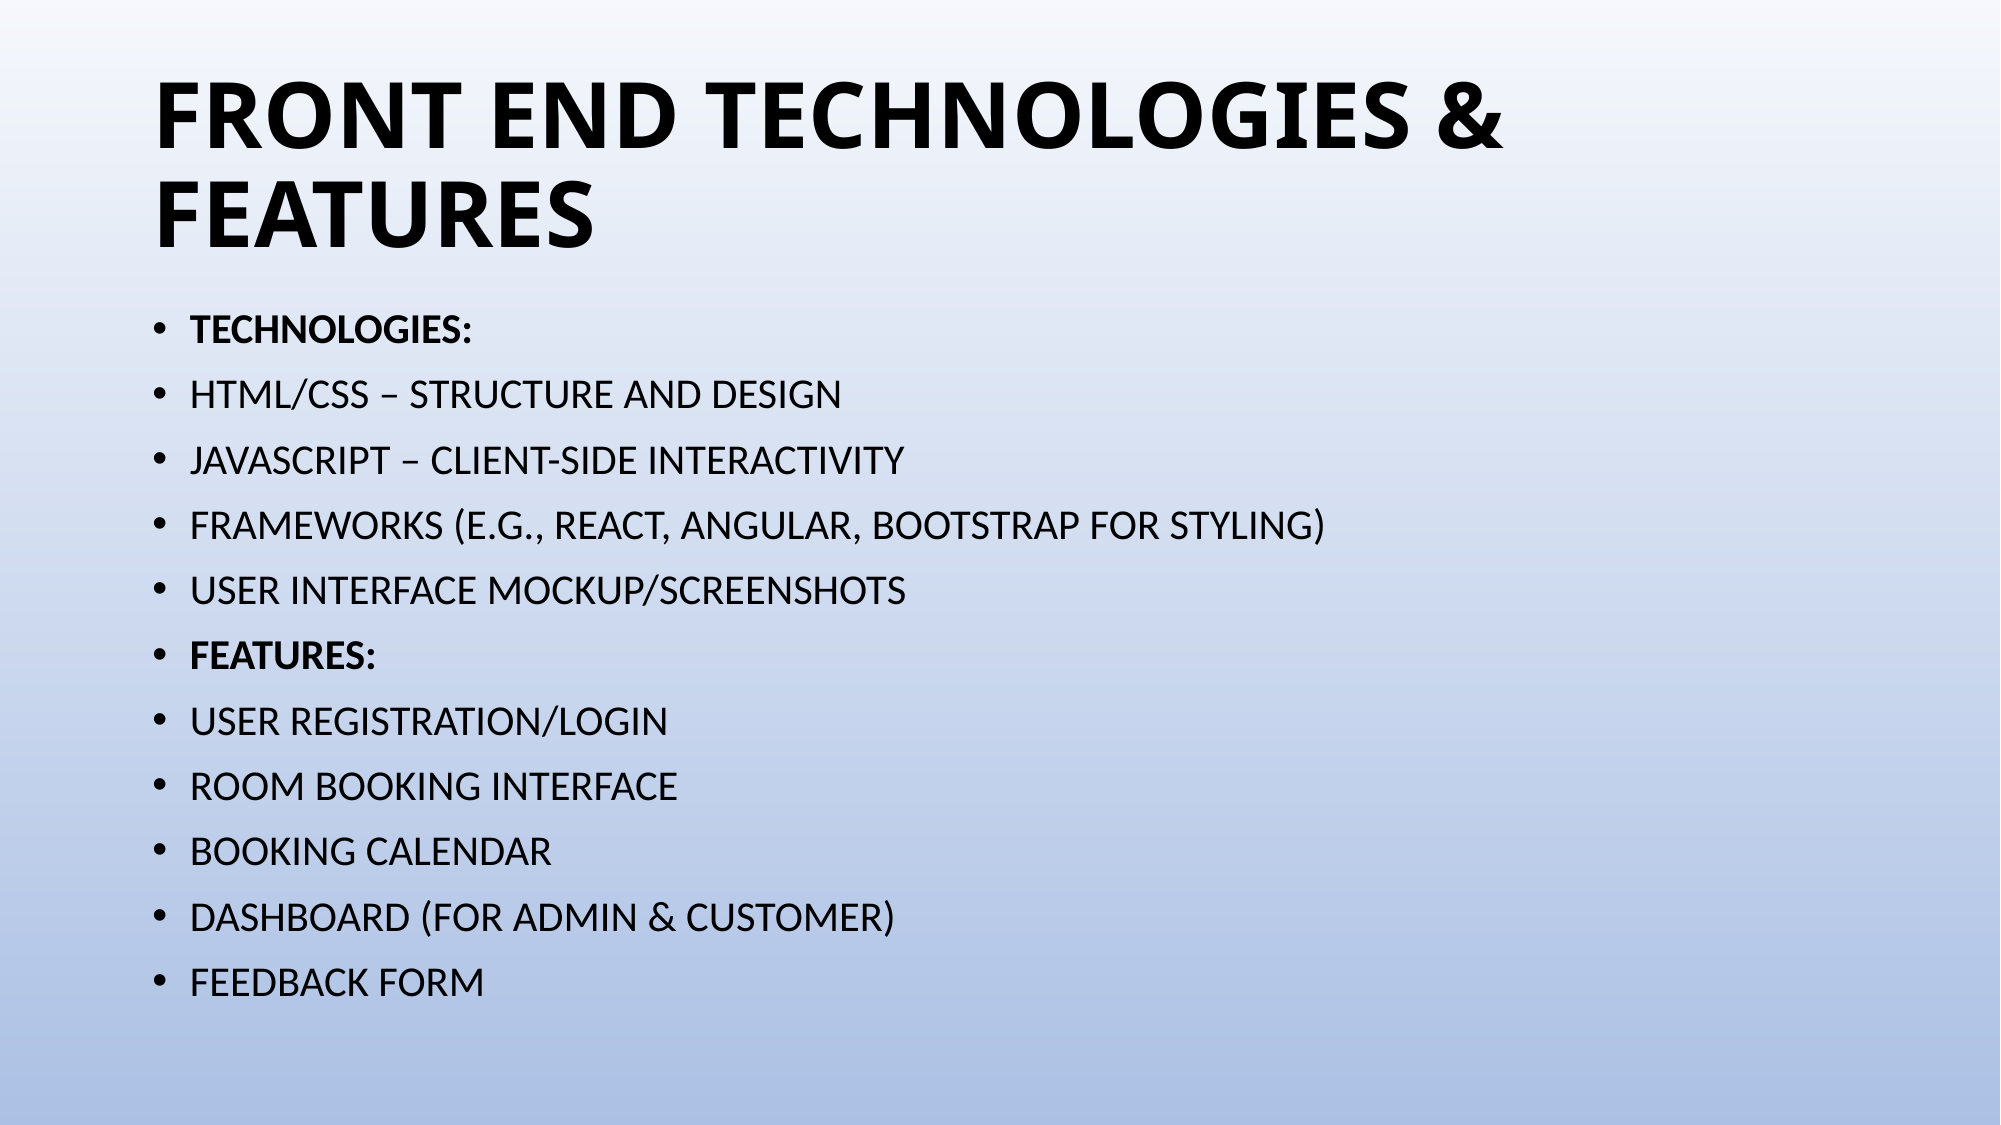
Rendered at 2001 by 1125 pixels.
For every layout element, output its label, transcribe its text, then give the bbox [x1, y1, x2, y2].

list TECHNOLOGIES: HTML/CSS – STRUCTURE AND DESIGN JAVASCRIPT – CLIENT-SIDE INTERACTIVITY FRAMEWORKS (E.G., REACT, ANGULAR, BOOTSTRAP FOR STYLING) USER INTERFACE MOCKUP/SCREENSHOTS FEATURES: USER REGISTRATION/LOGIN ROOM BOOKING INTERFACE BOOKING CALENDAR DASHBOARD (FOR ADMIN & CUSTOMER) FEEDBACK FORM [137, 299, 1863, 1014]
title FRONT END TECHNOLOGIES & FEATURES [137, 59, 1863, 278]
